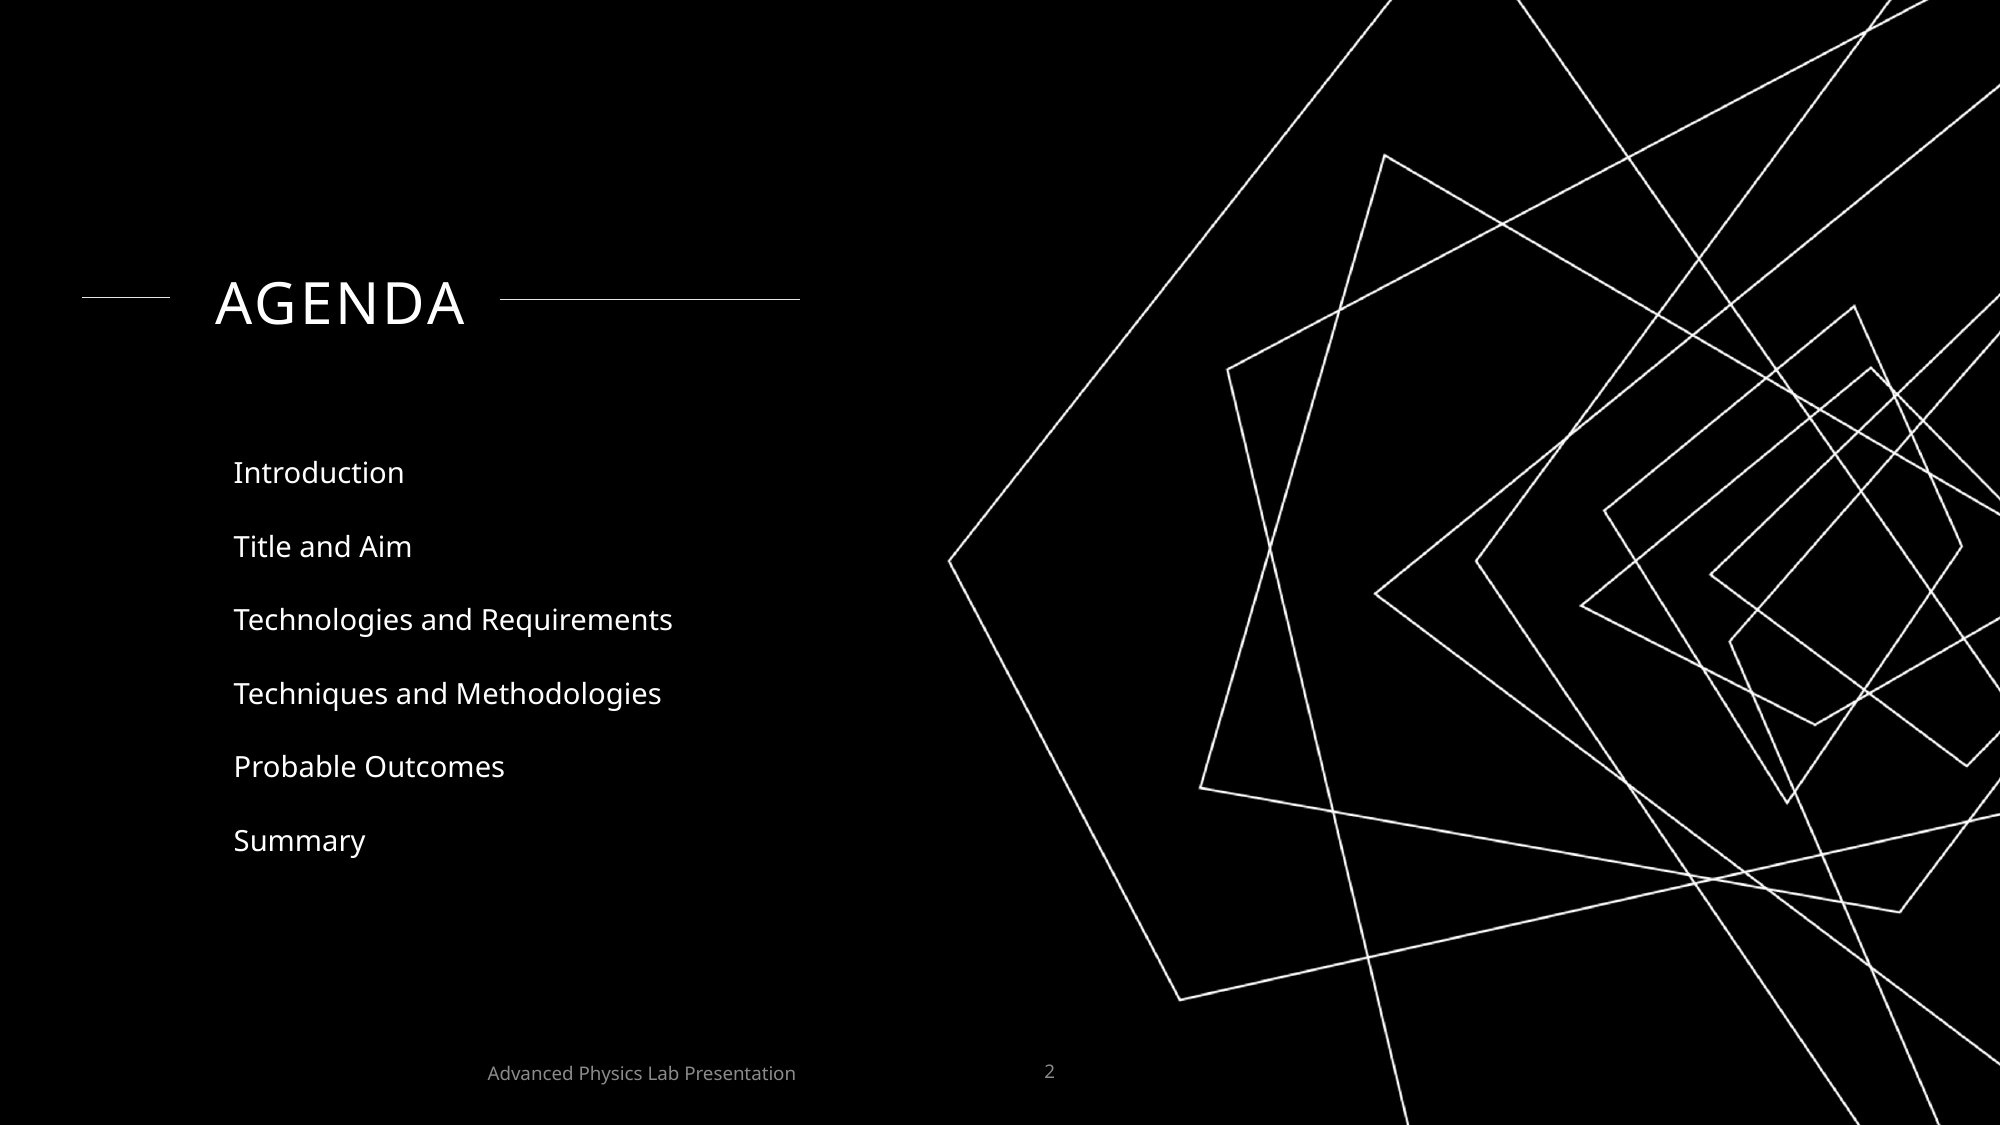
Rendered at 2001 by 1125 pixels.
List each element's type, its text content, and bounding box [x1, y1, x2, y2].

slide_number 2 [908, 1042, 1071, 1103]
title AGENDA [200, 7, 676, 345]
picture [900, 0, 2000, 1125]
footer Advanced Physics Lab Presentation [437, 1042, 846, 1103]
list Introduction Title and Aim Technologies and Requirements Techniques and Methodologies Probable Outcomes Summary [218, 429, 694, 893]
